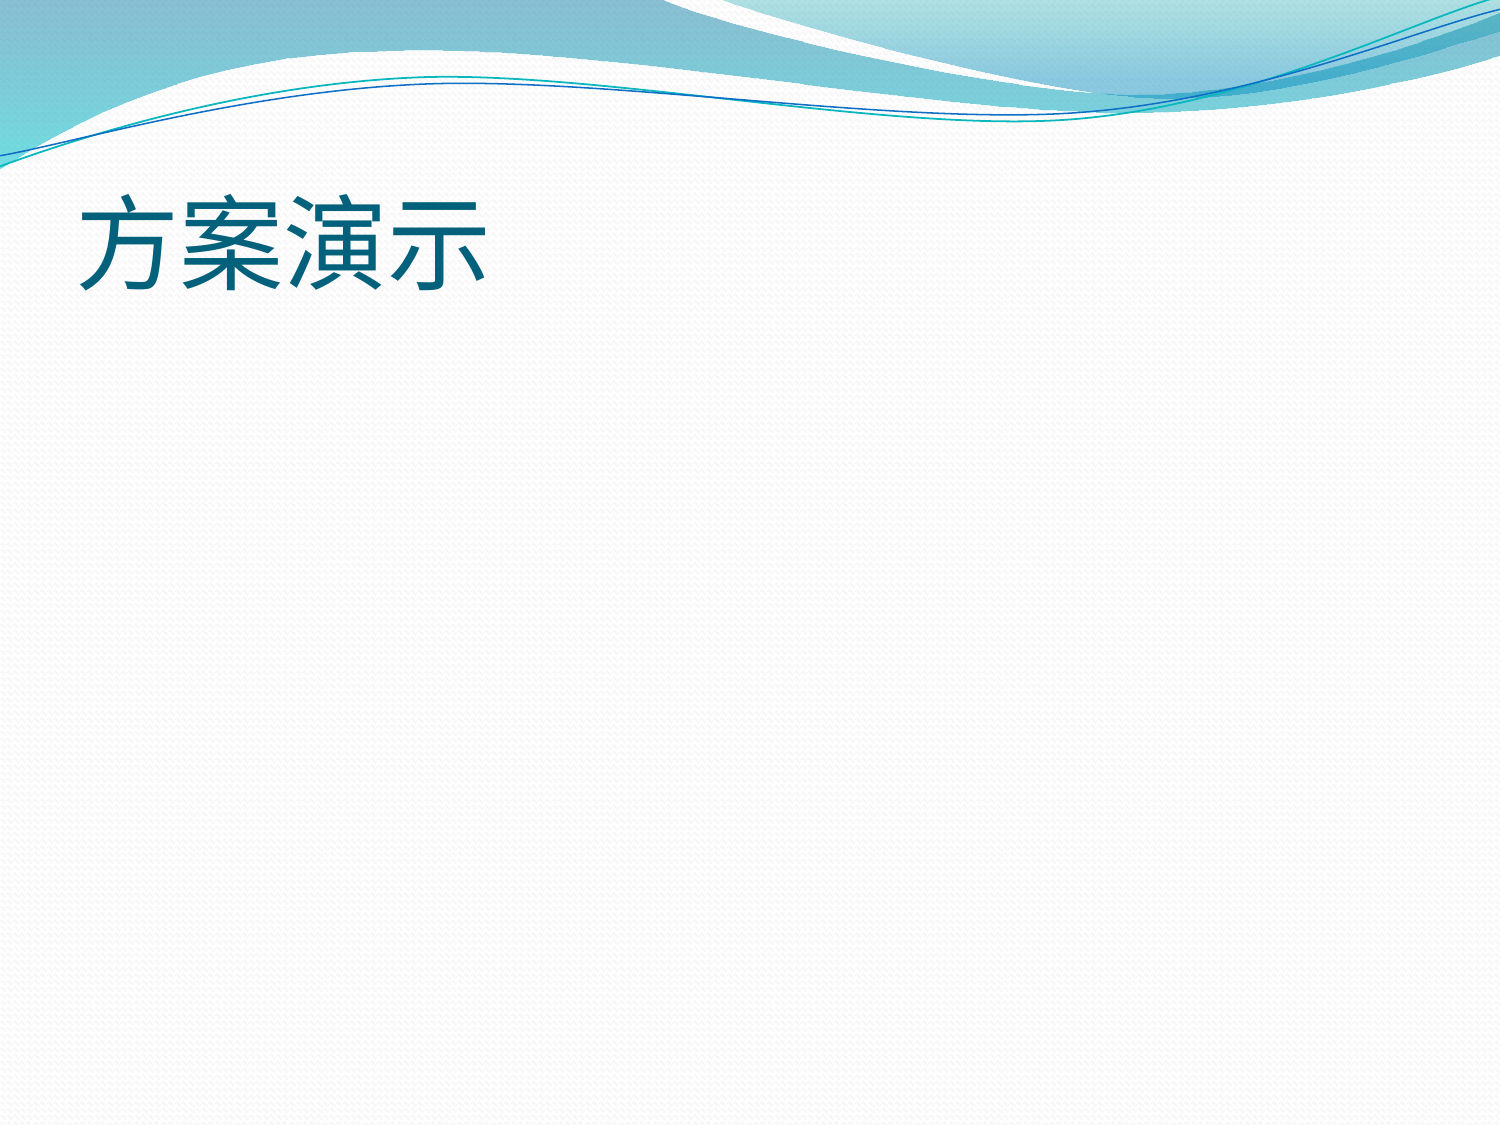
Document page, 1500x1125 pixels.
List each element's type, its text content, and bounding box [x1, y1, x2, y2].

title 方案演示 [75, 115, 1425, 303]
